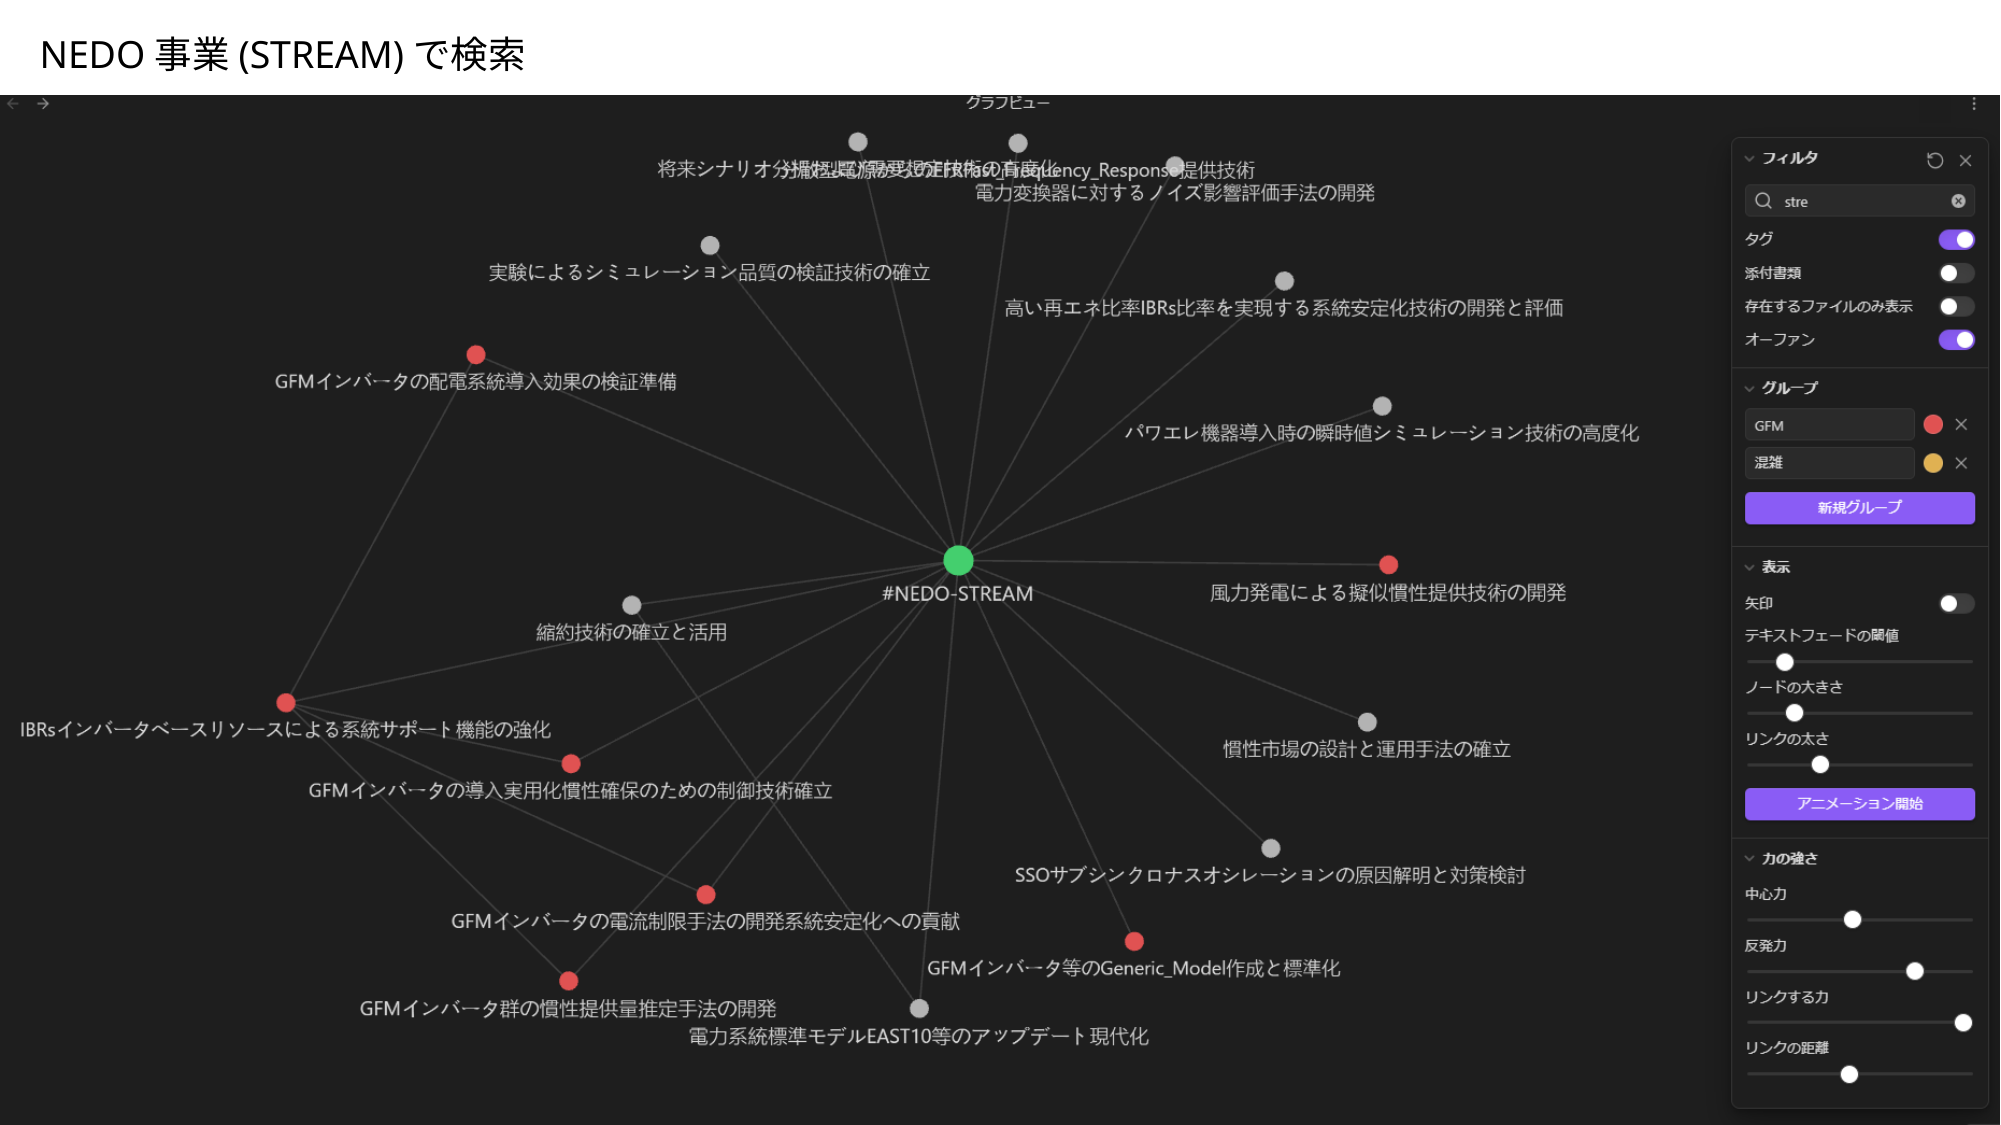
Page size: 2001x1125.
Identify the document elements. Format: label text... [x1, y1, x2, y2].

text_box NEDO事業(STREAM)で検索 [24, 23, 541, 84]
picture [0, 95, 2000, 1125]
